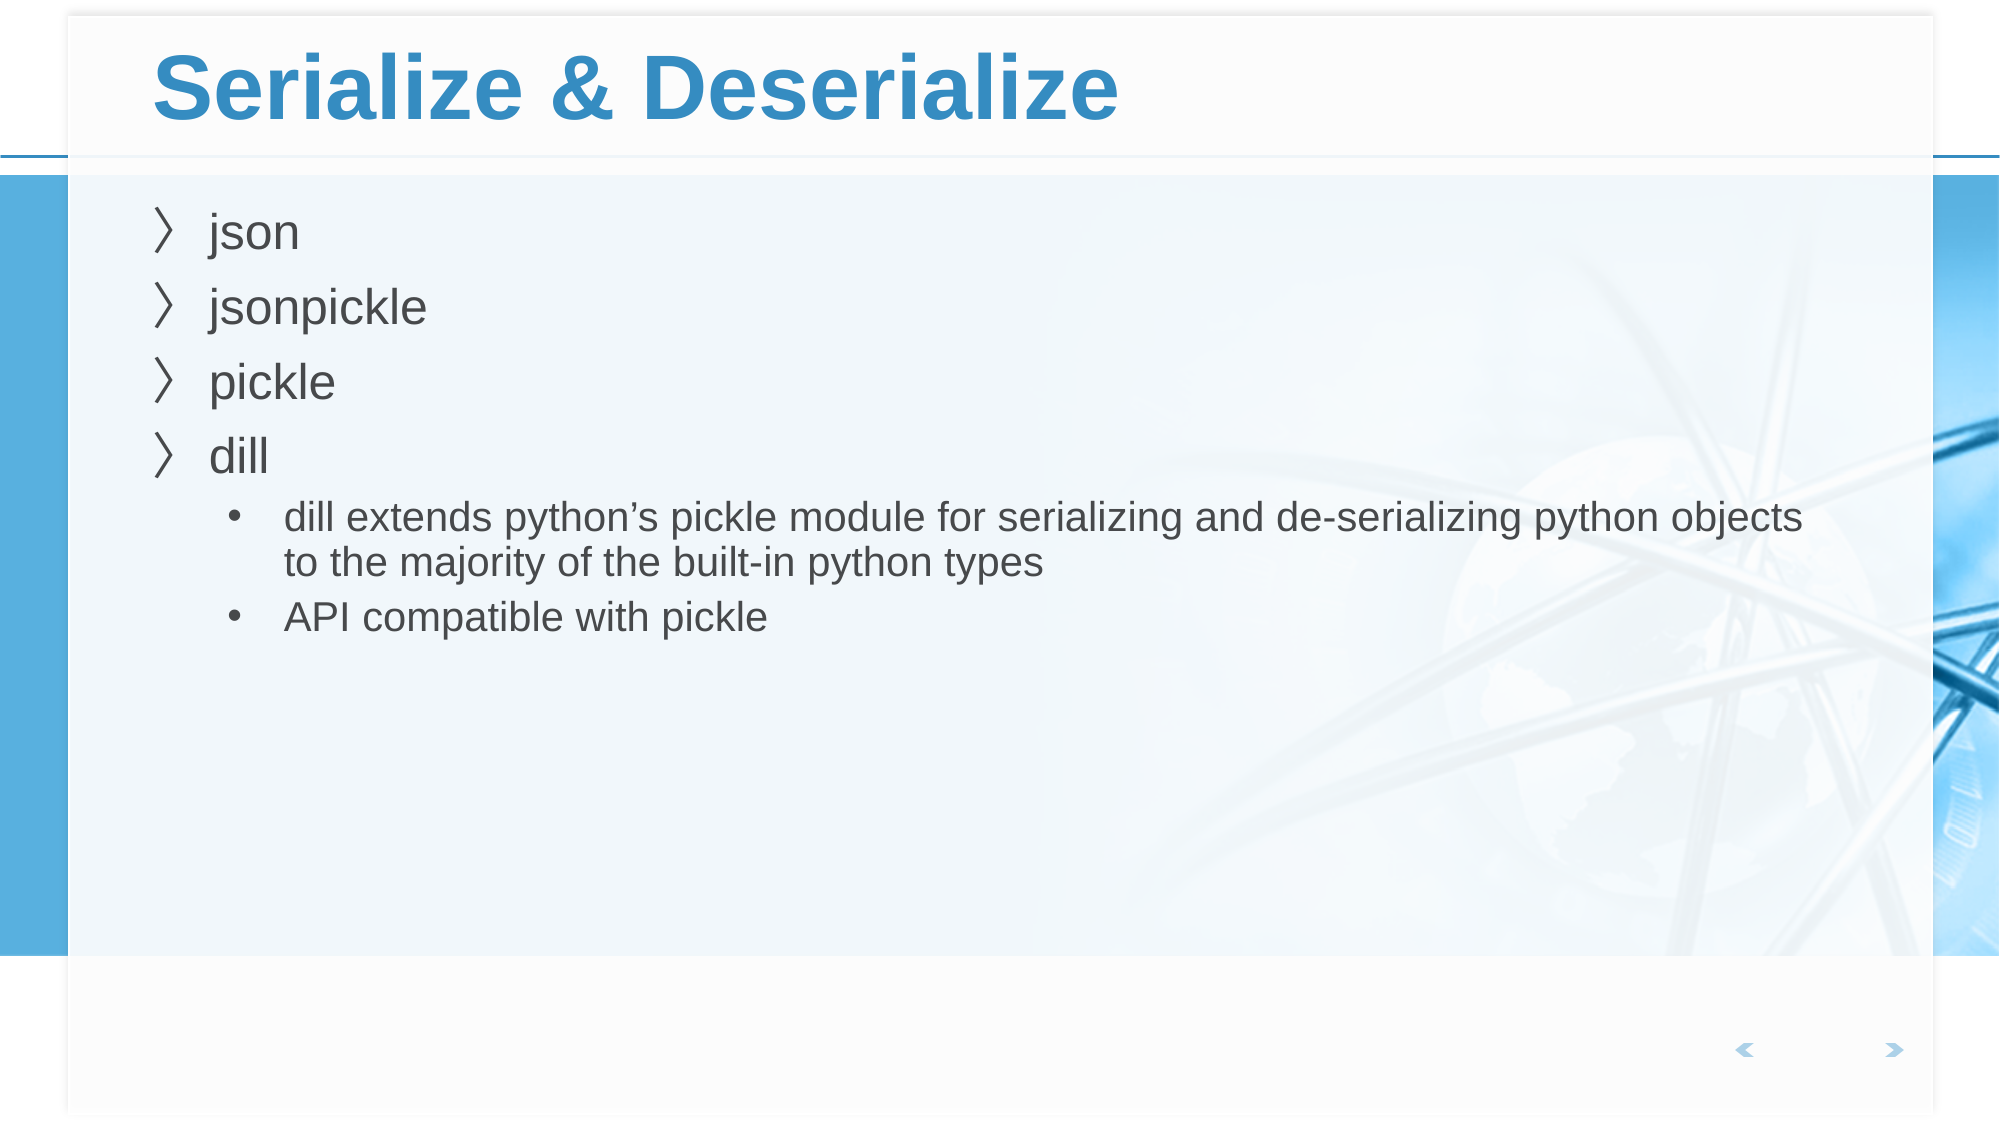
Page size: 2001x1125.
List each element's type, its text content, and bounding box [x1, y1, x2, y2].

list json jsonpickle pickle dill dill extends python’s pickle module for serializing and de-serializing python objects to the majority of the built-in python types API compatible with pickle [137, 198, 1863, 946]
picture [0, 0, 2001, 1125]
title Serialize & Deserialize [137, 29, 1863, 150]
